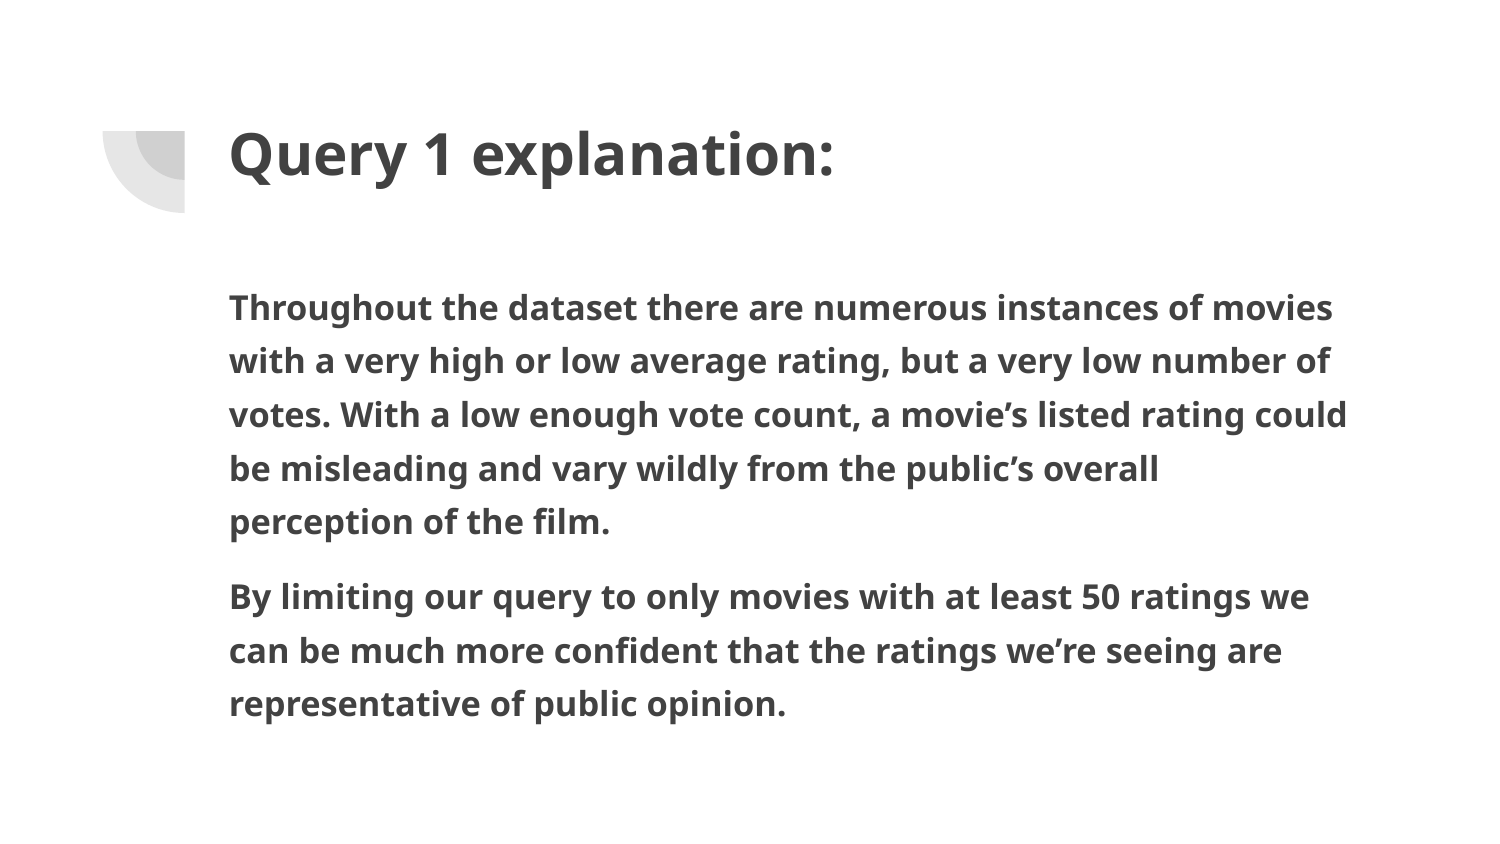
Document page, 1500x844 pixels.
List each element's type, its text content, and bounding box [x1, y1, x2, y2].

title Query 1 explanation: [213, 98, 1368, 262]
list Throughout the dataset there are numerous instances of movies with a very high or low average rating, but a very low number of votes. With a low enough vote count, a movie’s listed rating could be misleading and vary wildly from the public’s overall perception of the film. By limiting our query to only movies with at least 50 ratings we can be much more confident that the ratings we’re seeing are representative of public opinion. [213, 262, 1368, 744]
